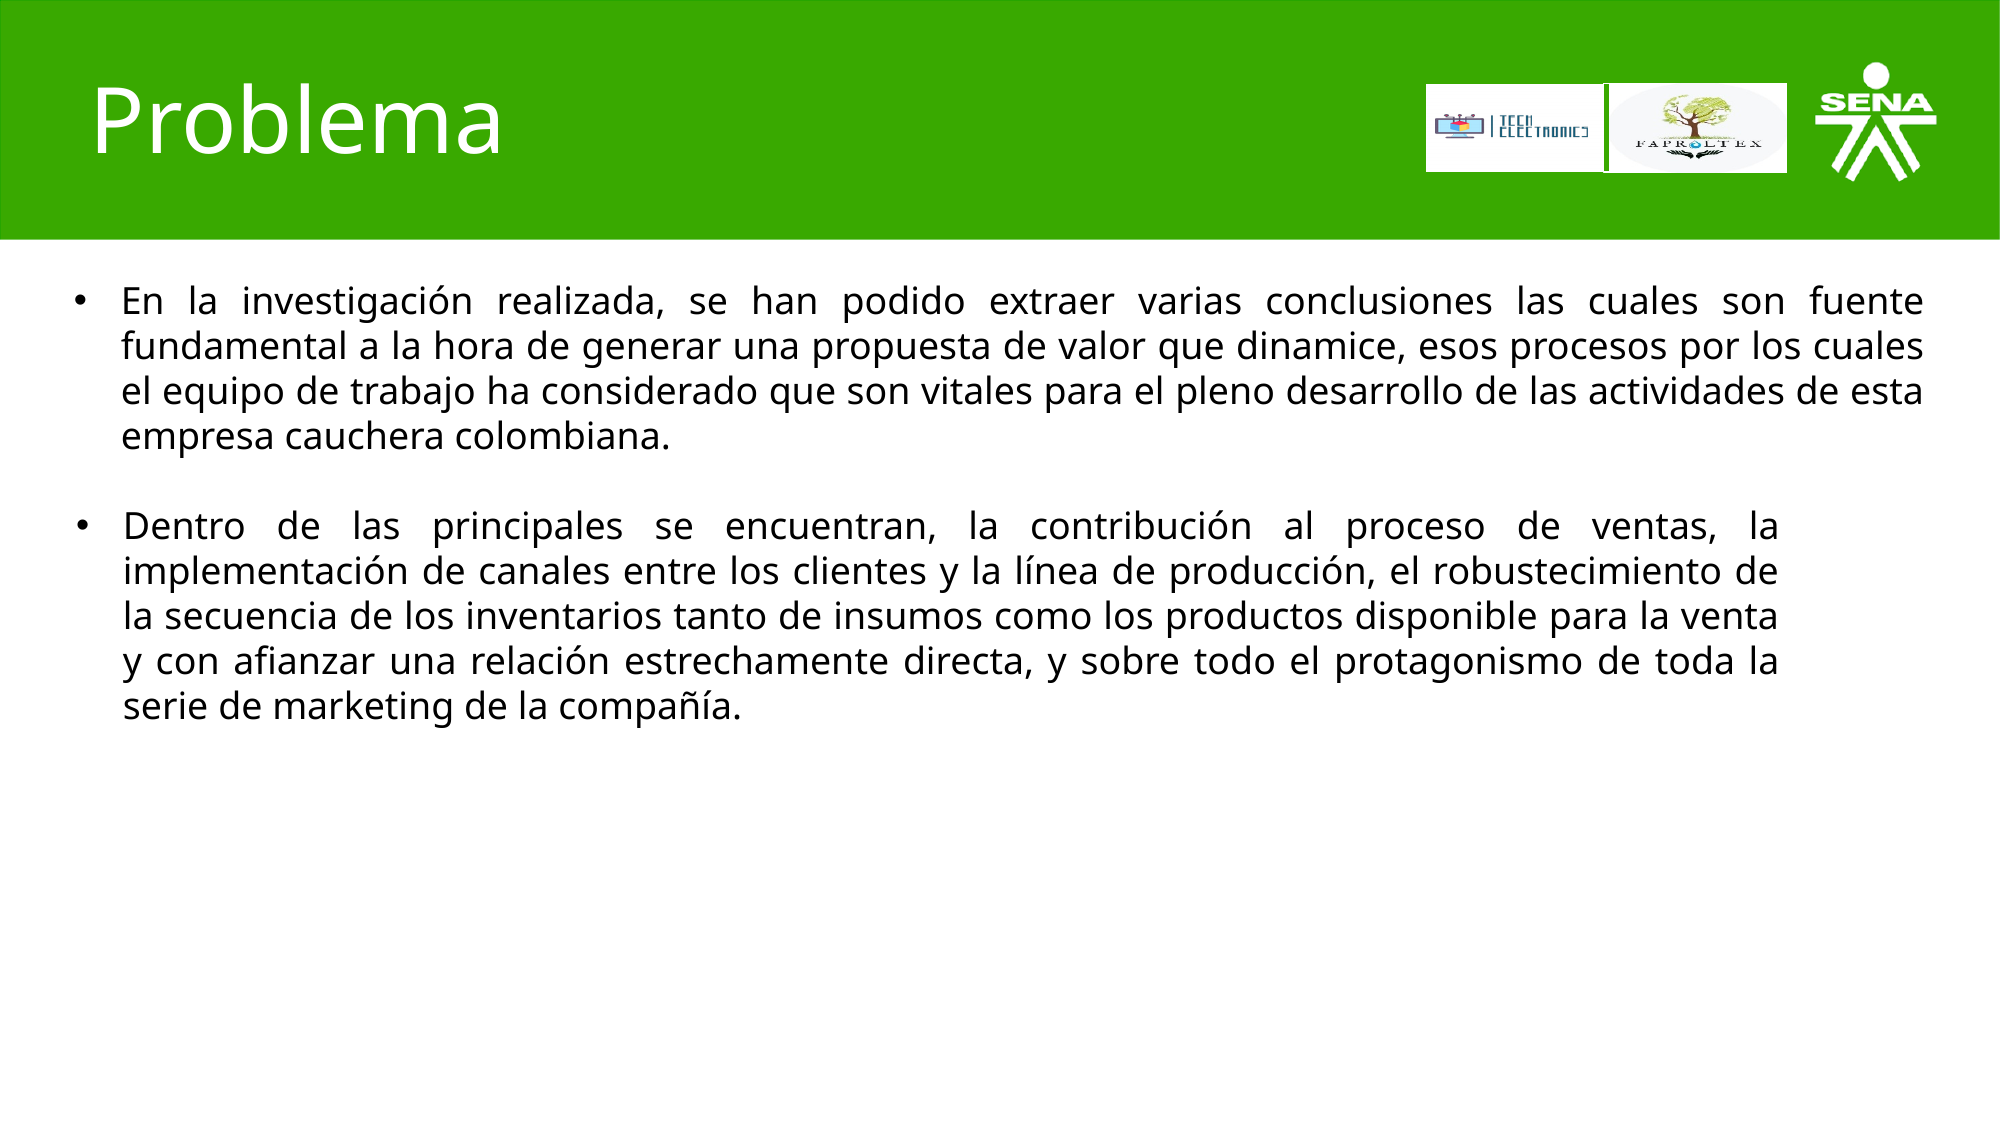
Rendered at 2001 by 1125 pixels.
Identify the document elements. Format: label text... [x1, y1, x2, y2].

list En la investigación realizada, se han podido extraer varias conclusiones las cuales son fuente fundamental a la hora de generar una propuesta de valor que dinamice, esos procesos por los cuales el equipo de trabajo ha considerado que son vitales para el pleno desarrollo de las actividades de esta empresa cauchera colombiana. Dentro de las principales se encuentran, la contribución al proceso de ventas, la implementación de canales entre los clientes y la línea de producción, el robustecimiento de la secuencia de los inventarios tanto de insumos como los productos disponible para la venta y con afianzar una relación estrechamente directa, y sobre todo el protagonismo de toda la serie de marketing de la compañía. [73, 277, 1926, 916]
picture [0, 0, 2000, 240]
